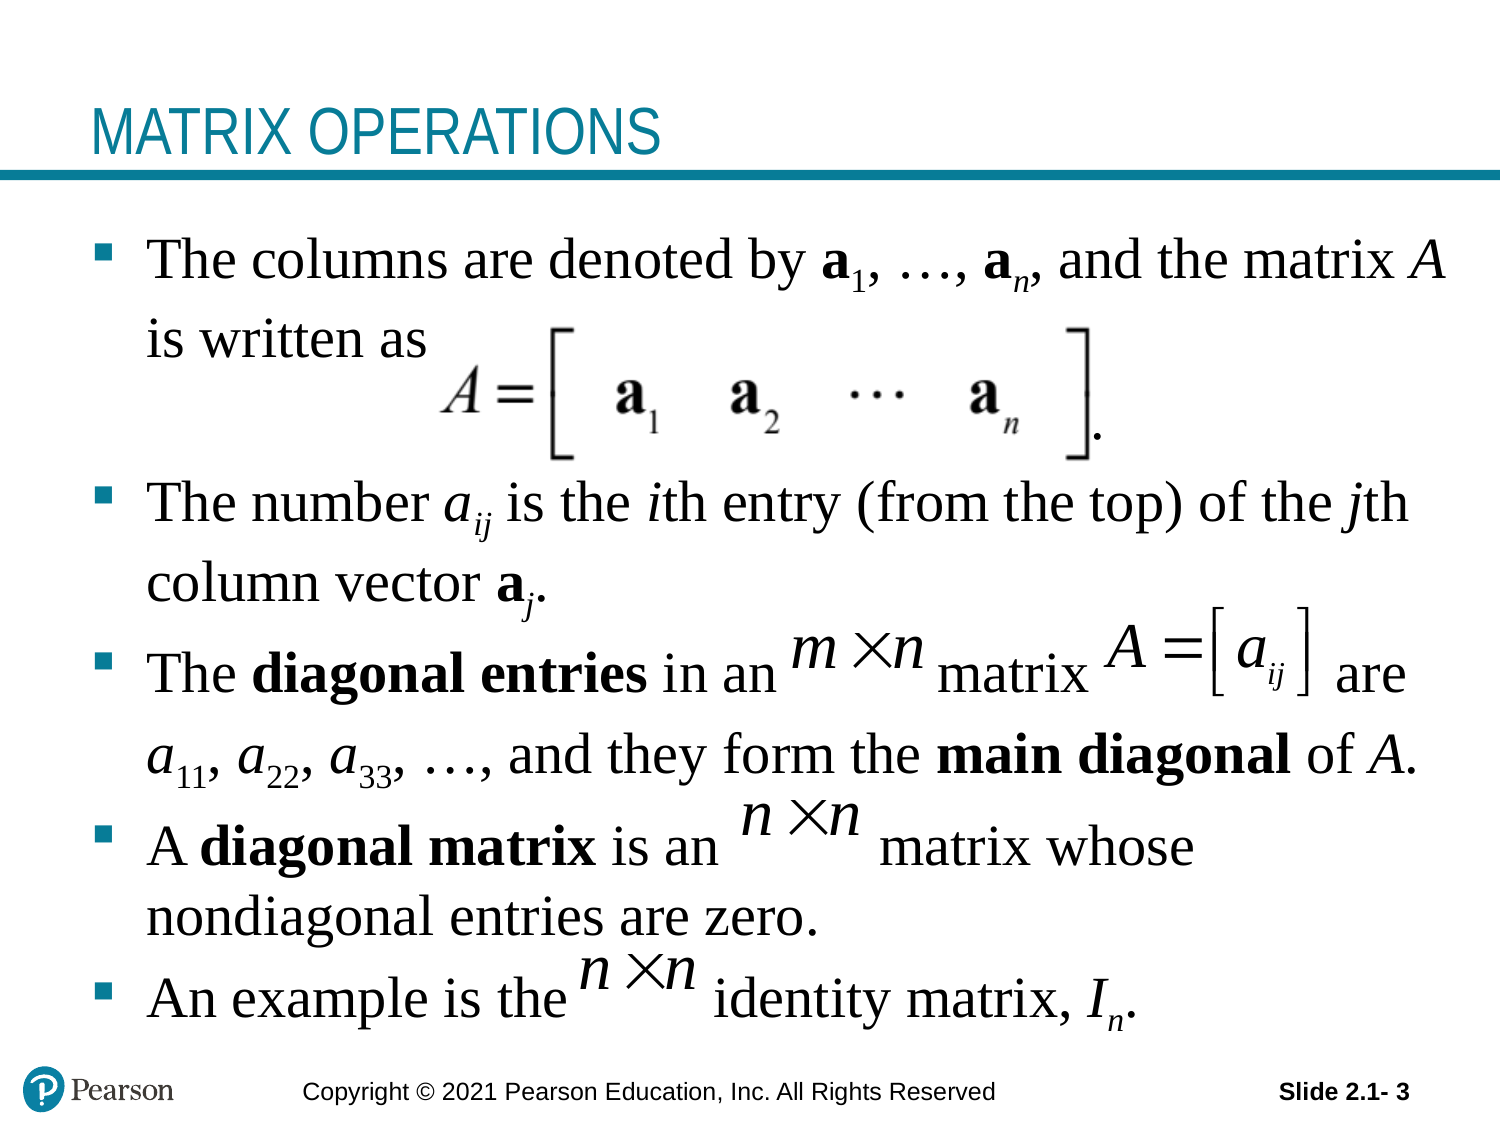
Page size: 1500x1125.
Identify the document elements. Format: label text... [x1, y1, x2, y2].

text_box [436, 324, 1091, 463]
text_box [1099, 602, 1325, 702]
title MATRIX OPERATIONS [75, 0, 1425, 175]
footer Copyright © 2021 Pearson Education, Inc. All Rights Reserved [287, 1038, 1125, 1114]
list The columns are denoted by a1, …, an, and the matrix A is written as . The number aij is the ith entry (from the top) of the jth column vector aj. The diagonal entries in an matrix are a11, a22, a33, …, and they form the main diagonal of A. A diagonal matrix is an matrix whose nondiagonal entries are zero. An example is the identity matrix, In. [75, 212, 1463, 1038]
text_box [574, 954, 703, 996]
slide_number Slide 2.1- 3 [1112, 1034, 1425, 1113]
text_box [737, 799, 865, 842]
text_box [787, 633, 930, 675]
